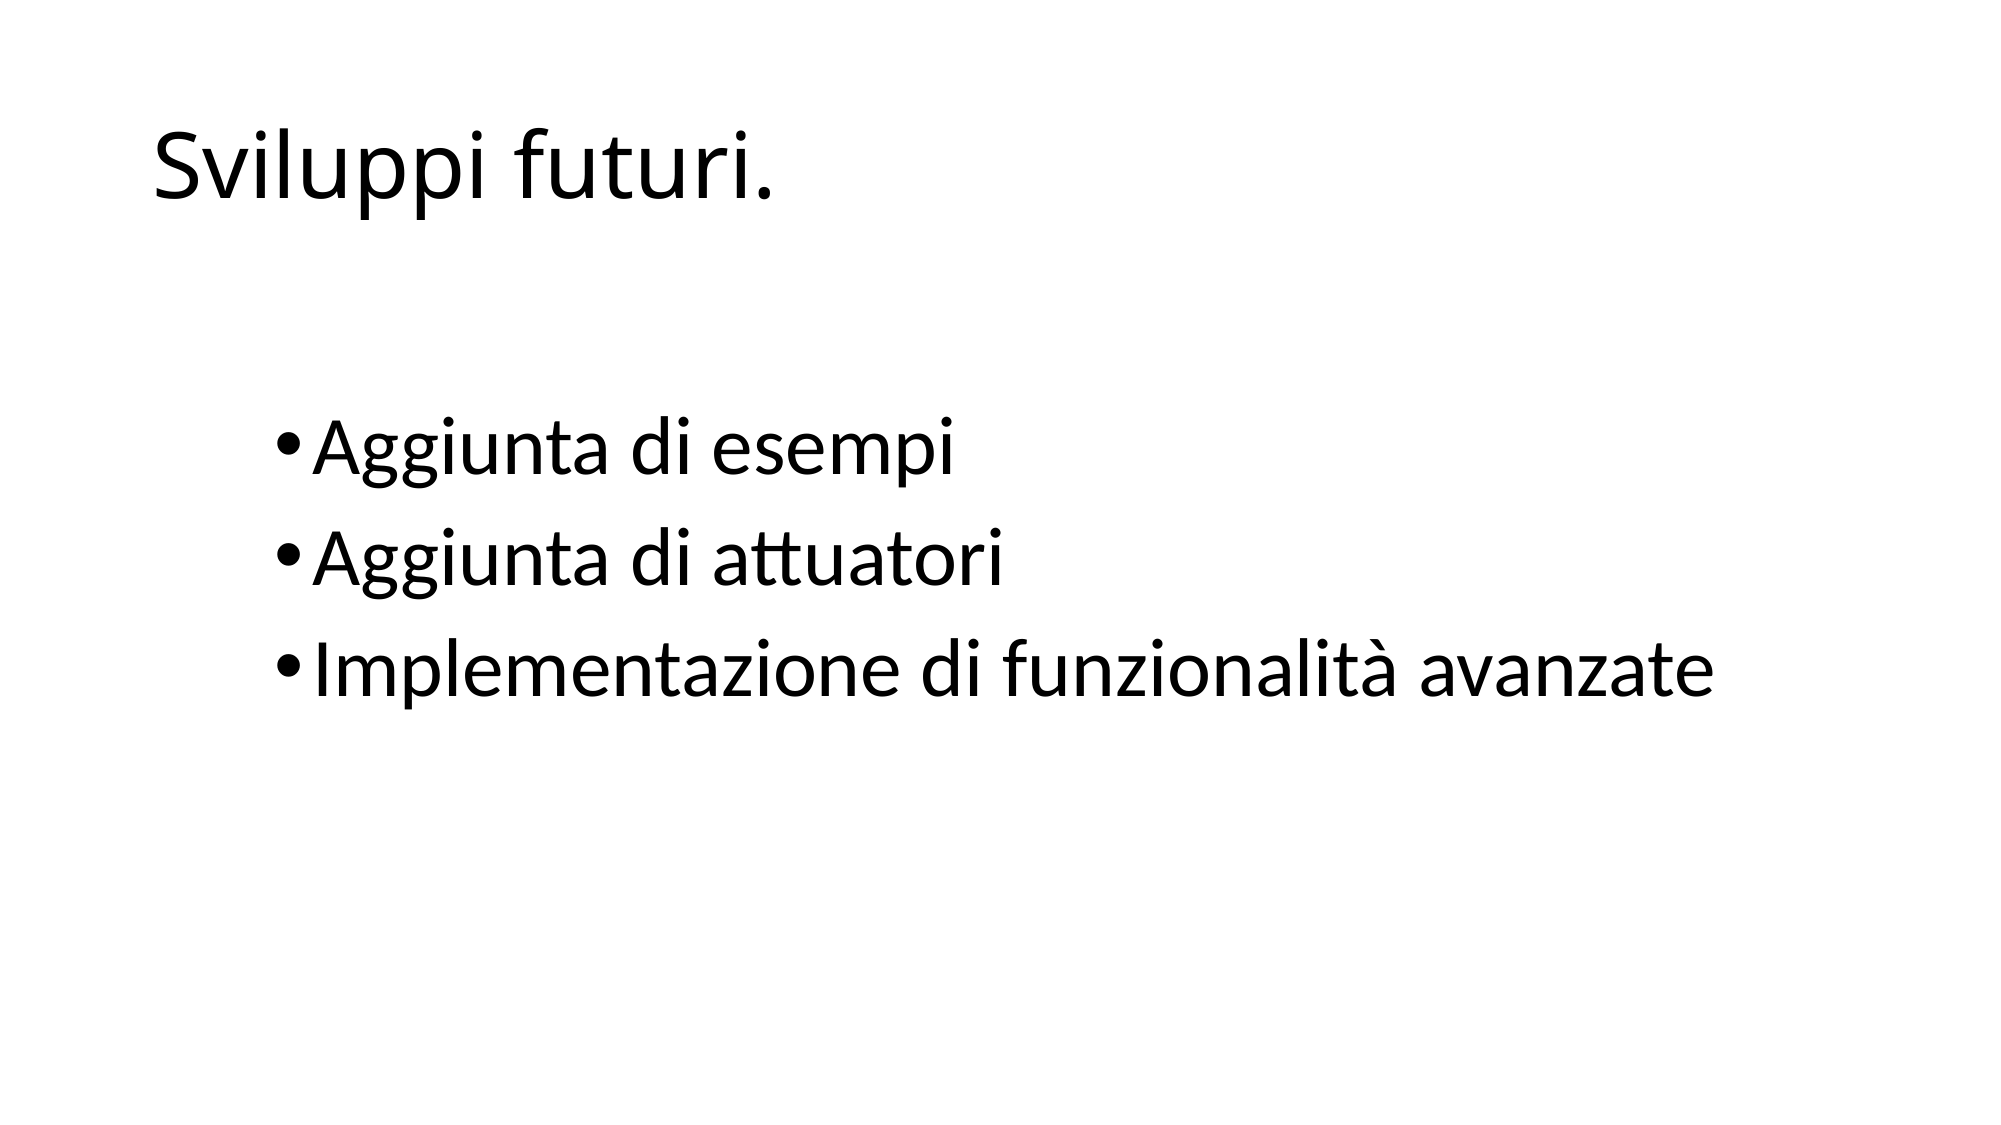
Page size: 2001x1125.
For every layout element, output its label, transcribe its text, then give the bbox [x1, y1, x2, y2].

list Aggiunta di esempi Aggiunta di attuatori Implementazione di funzionalità avanzate [259, 395, 1741, 730]
title Sviluppi futuri. [137, 59, 1863, 278]
